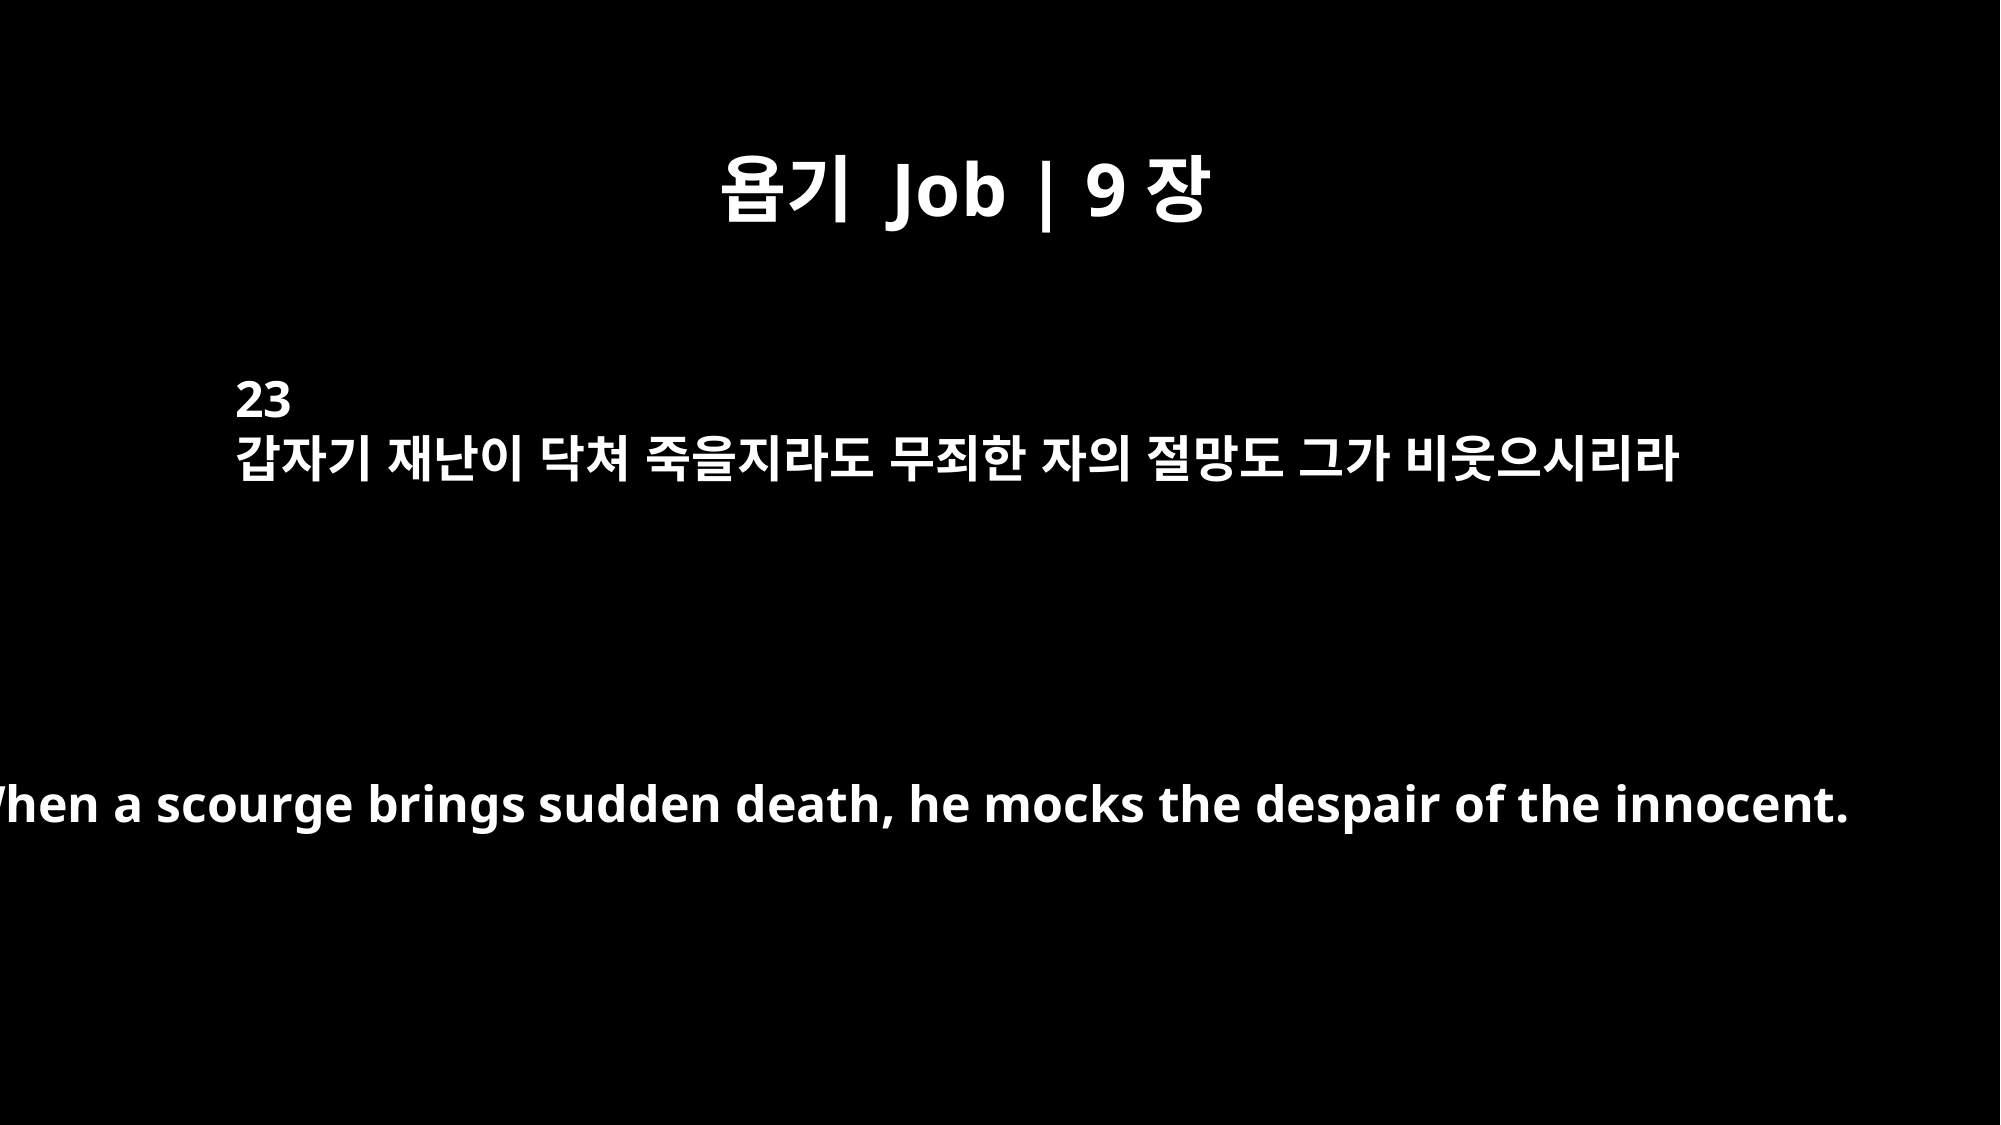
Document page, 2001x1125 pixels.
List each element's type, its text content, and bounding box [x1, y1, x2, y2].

text_box 23 갑자기 재난이 닥쳐 죽을지라도 무죄한 자의 절망도 그가 비웃으시리라 [220, 359, 1697, 495]
text_box When a scourge brings sudden death, he mocks the despair of the innocent. [0, 764, 1866, 840]
text_box 욥기 Job | 9장 [704, 136, 1228, 239]
